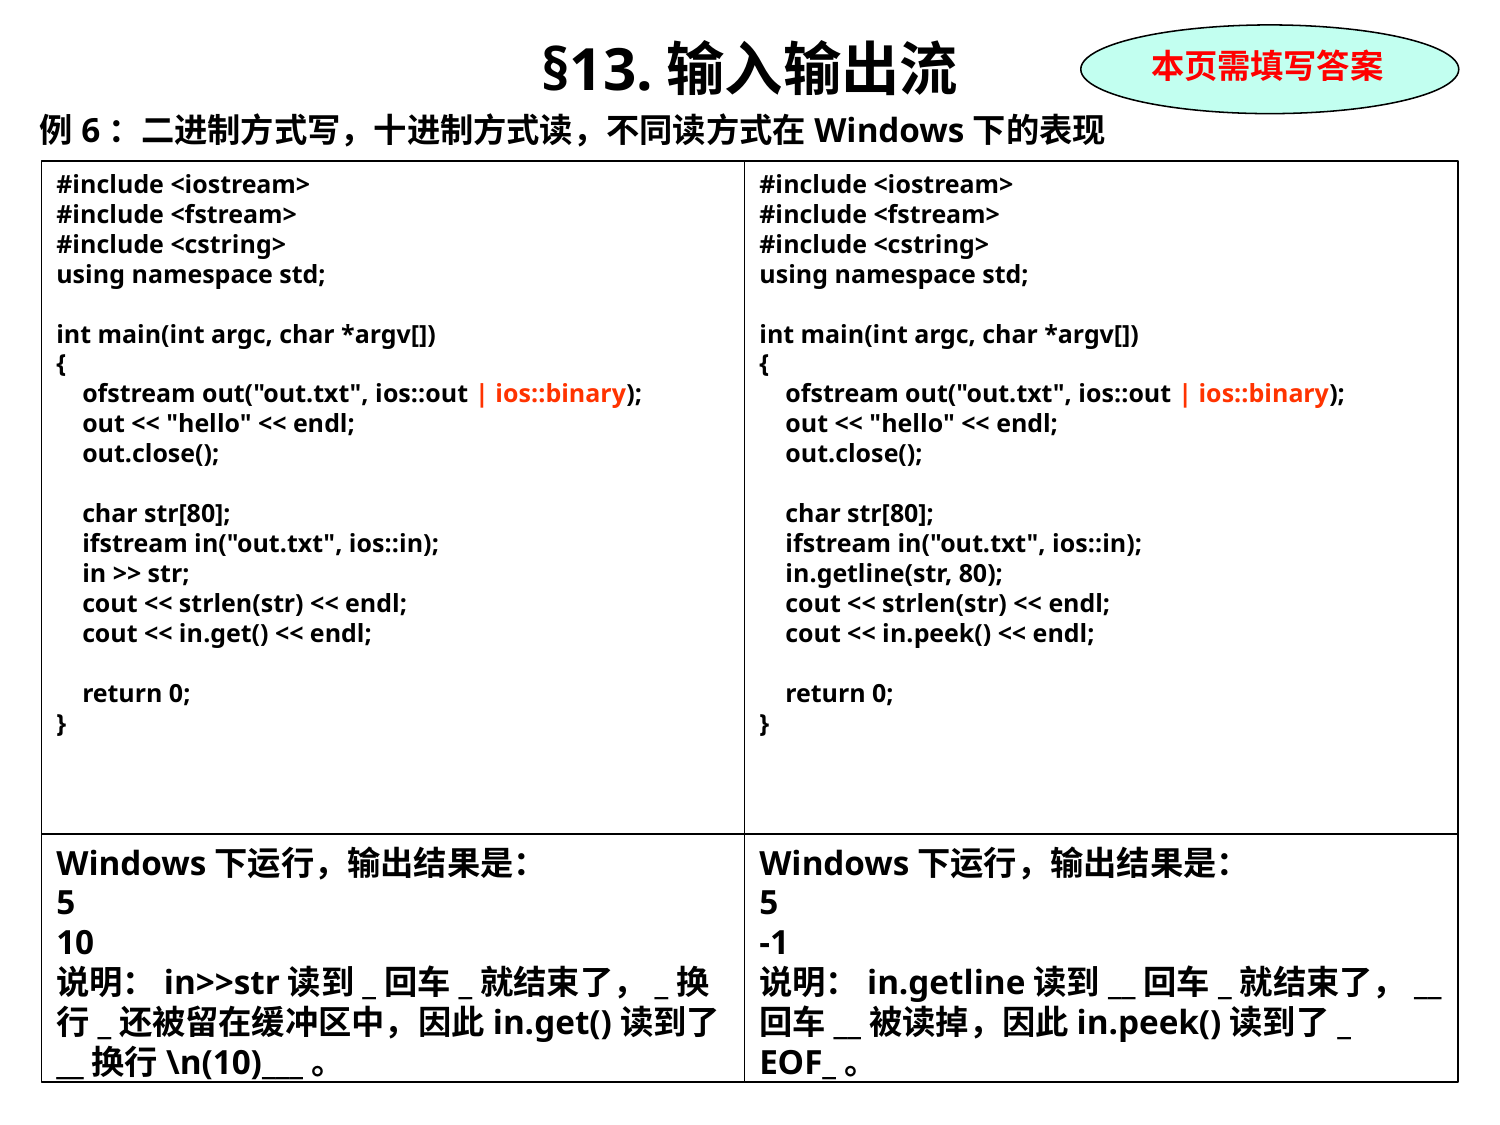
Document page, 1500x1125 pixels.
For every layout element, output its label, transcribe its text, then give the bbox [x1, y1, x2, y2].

text_box 本页需填写答案 [1080, 24, 1459, 114]
text_box #include <iostream> #include <fstream> #include <cstring> using namespace std; int main(int argc, char *argv[]) { ofstream out("out.txt", ios::out | ios::binary); out << "hello" << endl; out.close(); char str[80]; ifstream in("out.txt", ios::in); in.getline(str, 80); cout << strlen(str) << endl; cout << in.peek() << endl; return 0; } [744, 160, 1459, 834]
subtitle §13.输入输出流 例6：二进制方式写，十进制方式读，不同读方式在Windows下的表现 [24, 24, 1475, 1100]
text_box #include <iostream> #include <fstream> #include <cstring> using namespace std; int main(int argc, char *argv[]) { ofstream out("out.txt", ios::out | ios::binary); out << "hello" << endl; out.close(); char str[80]; ifstream in("out.txt", ios::in); in >> str; cout << strlen(str) << endl; cout << in.get() << endl; return 0; } [41, 160, 744, 834]
text_box Windows下运行，输出结果是： 5 -1 说明：in.getline读到__回车_就结束了，__回车__被读掉，因此in.peek()读到了_ EOF_。 [744, 834, 1459, 1083]
text_box Windows下运行，输出结果是： 5 10 说明：in>>str读到_回车_就结束了，_换行_还被留在缓冲区中，因此in.get()读到了__换行\n(10)___。 [41, 834, 744, 1083]
